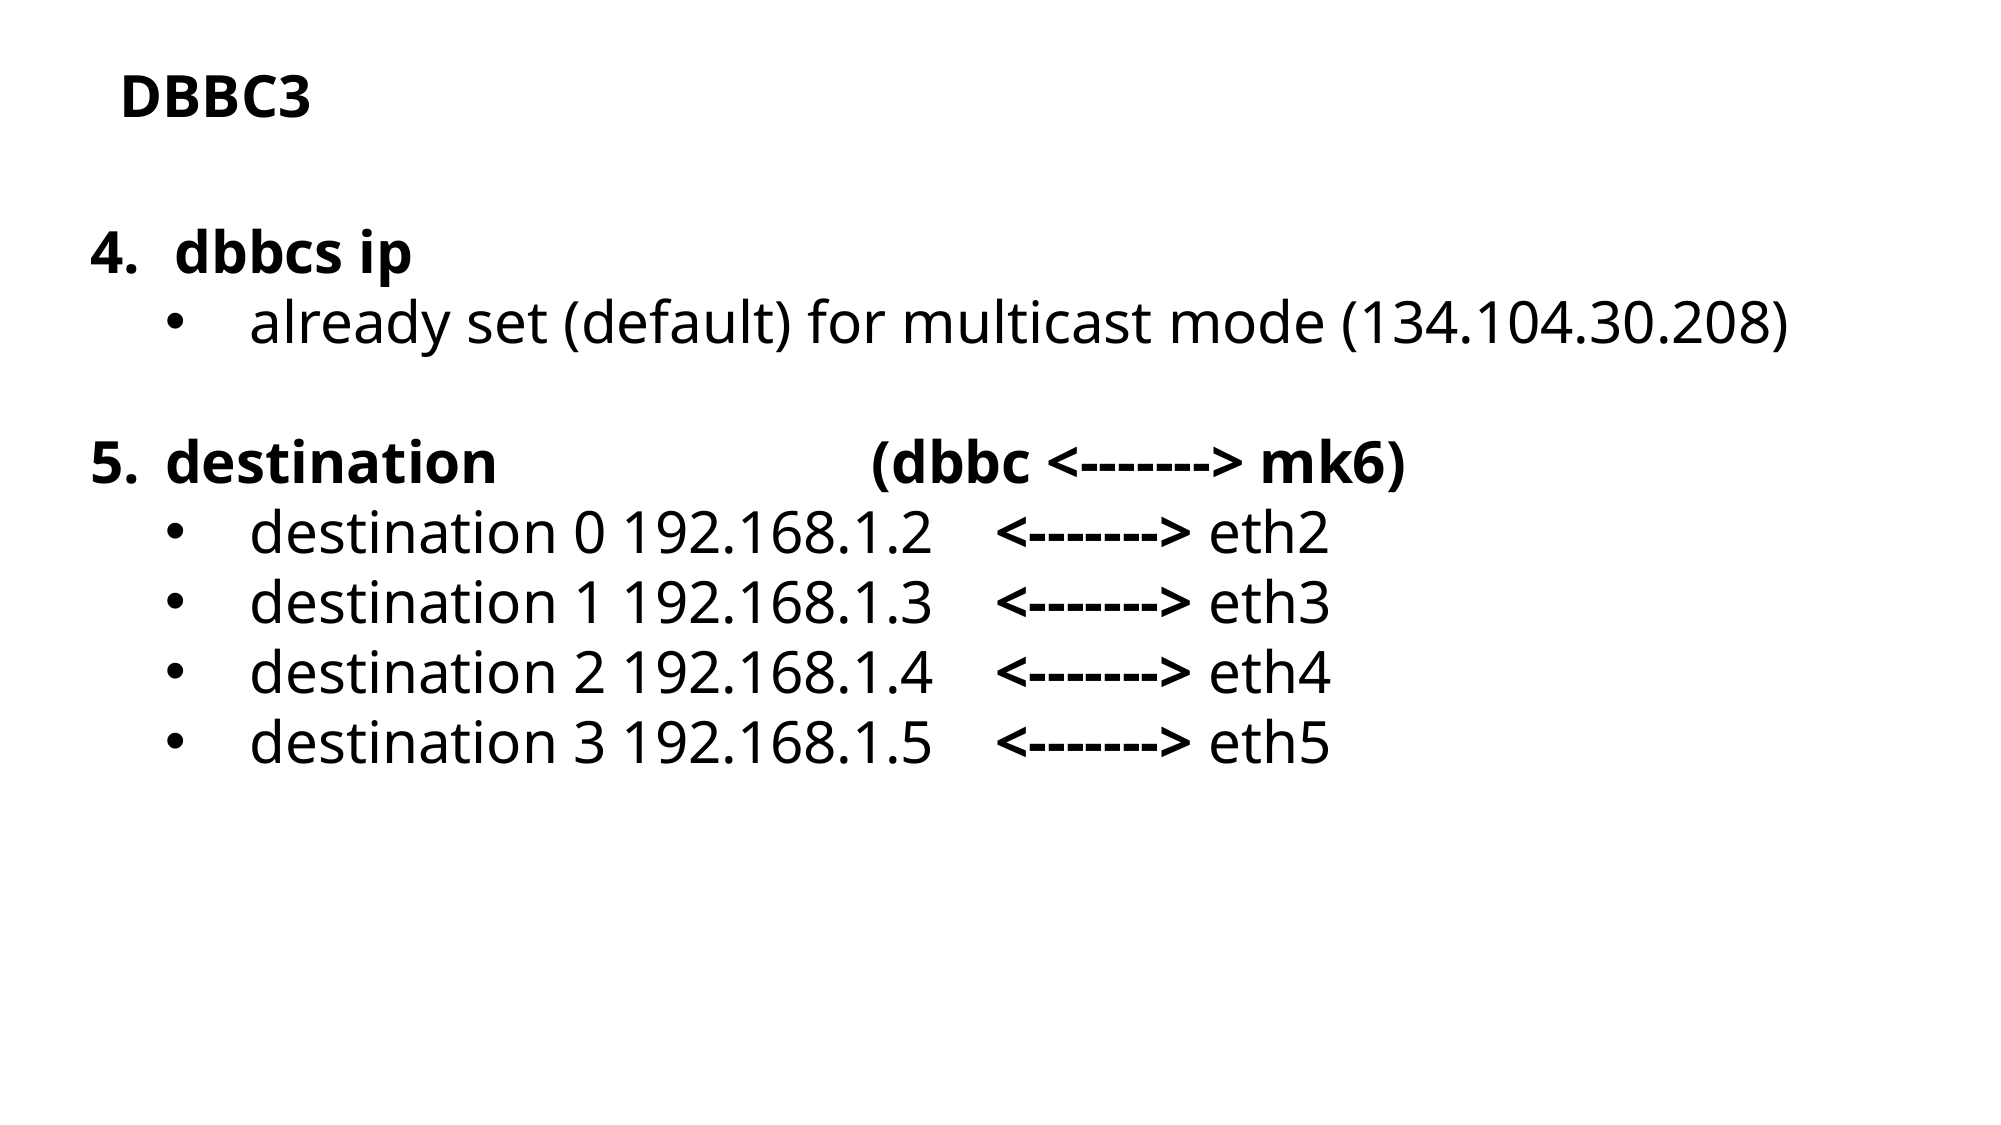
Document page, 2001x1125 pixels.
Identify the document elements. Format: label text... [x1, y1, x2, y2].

text_box dbbcs ip already set (default) for multicast mode (134.104.30.208) destination (dbbc <-------> mk6) destination 0 192.168.1.2 <-------> eth2 destination 1 192.168.1.3 <-------> eth3 destination 2 192.168.1.4 <-------> eth4 destination 3 192.168.1.5 <-------> eth5 [75, 208, 1804, 923]
text_box DBBC3 [104, 51, 397, 137]
